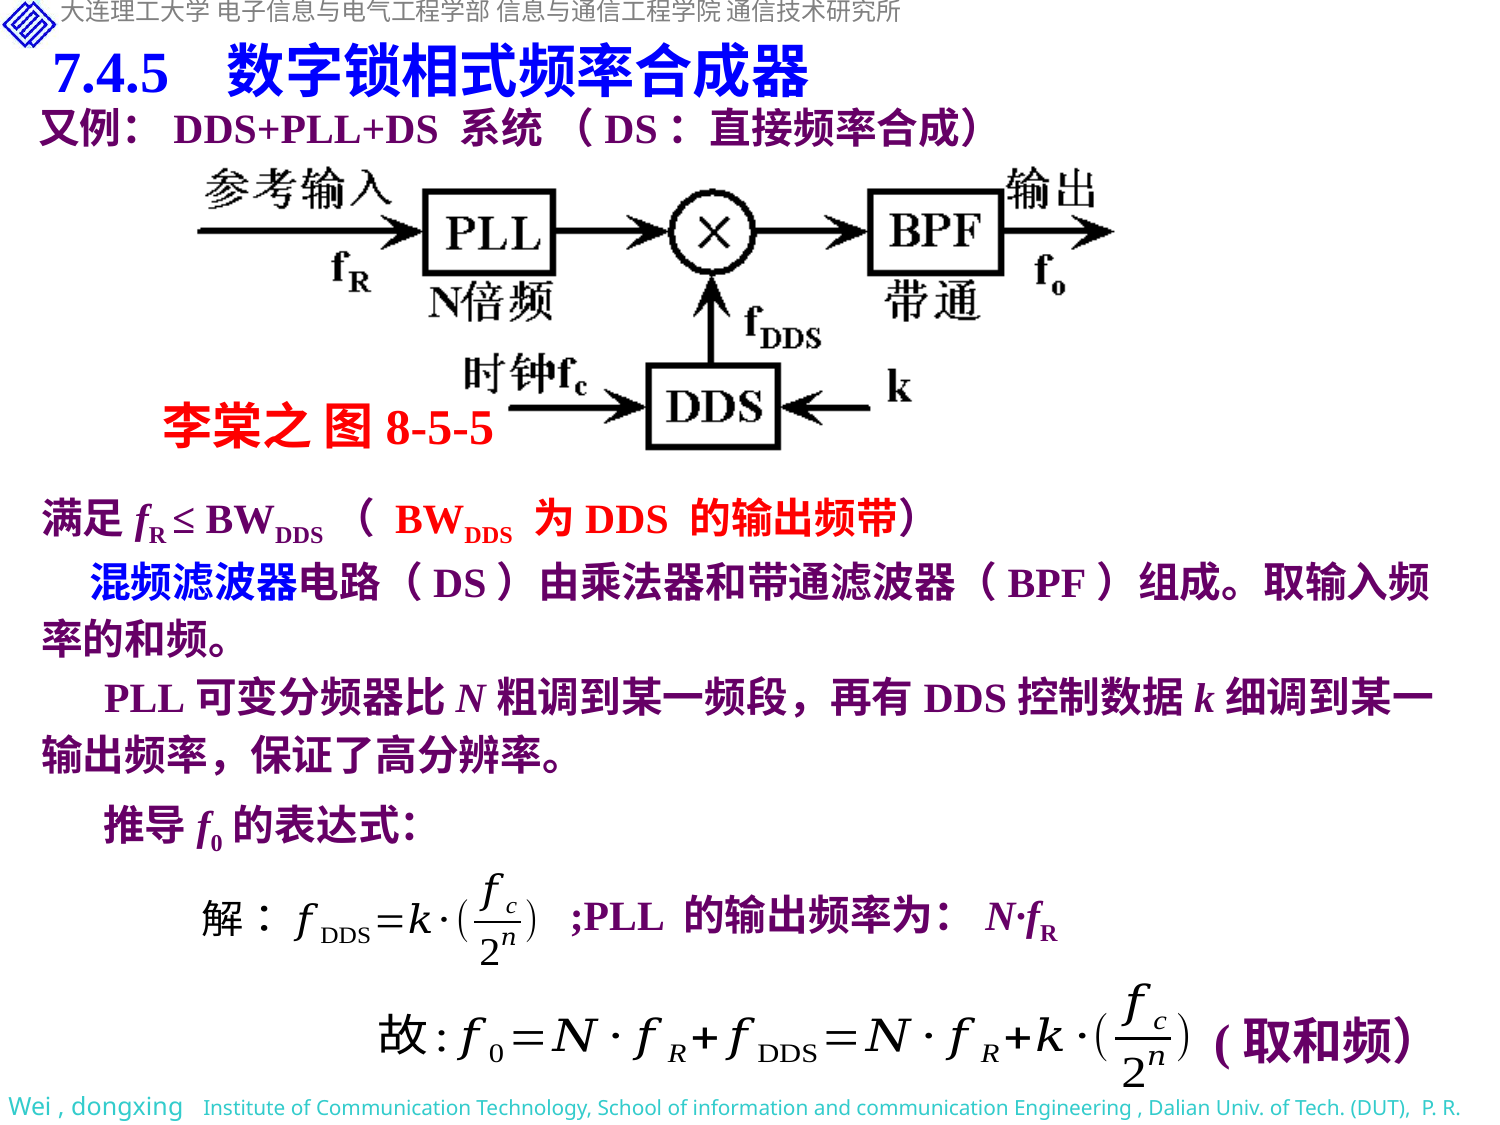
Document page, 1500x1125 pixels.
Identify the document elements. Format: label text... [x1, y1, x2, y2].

text_box 又例：DDS+PLL+DS 系统 （DS：直接频率合成） [23, 93, 1158, 160]
text_box 李棠之 图8-5-5 [147, 387, 186, 470]
picture [0, 0, 59, 49]
text_box 推导f0的表达式： [88, 791, 727, 864]
title 7.4.5 数字锁相式频率合成器 [37, 37, 1223, 100]
picture [187, 148, 1137, 464]
text_box 满足fR ≤ BWDDS（ BWDDS 为DDS 的输出频带） 混频滤波器电路（DS）由乘法器和带通滤波器（BPF）组成。取输入频率的和频。 PLL可变分频器比N粗调到某一频段，再有DDS控制数据k细调到某一输出频率，保证了高分辨率。 [26, 475, 1474, 786]
text_box ;PLL 的输出频率为：N·fR [555, 881, 1073, 954]
text_box (取和频） [1198, 1002, 1459, 1078]
